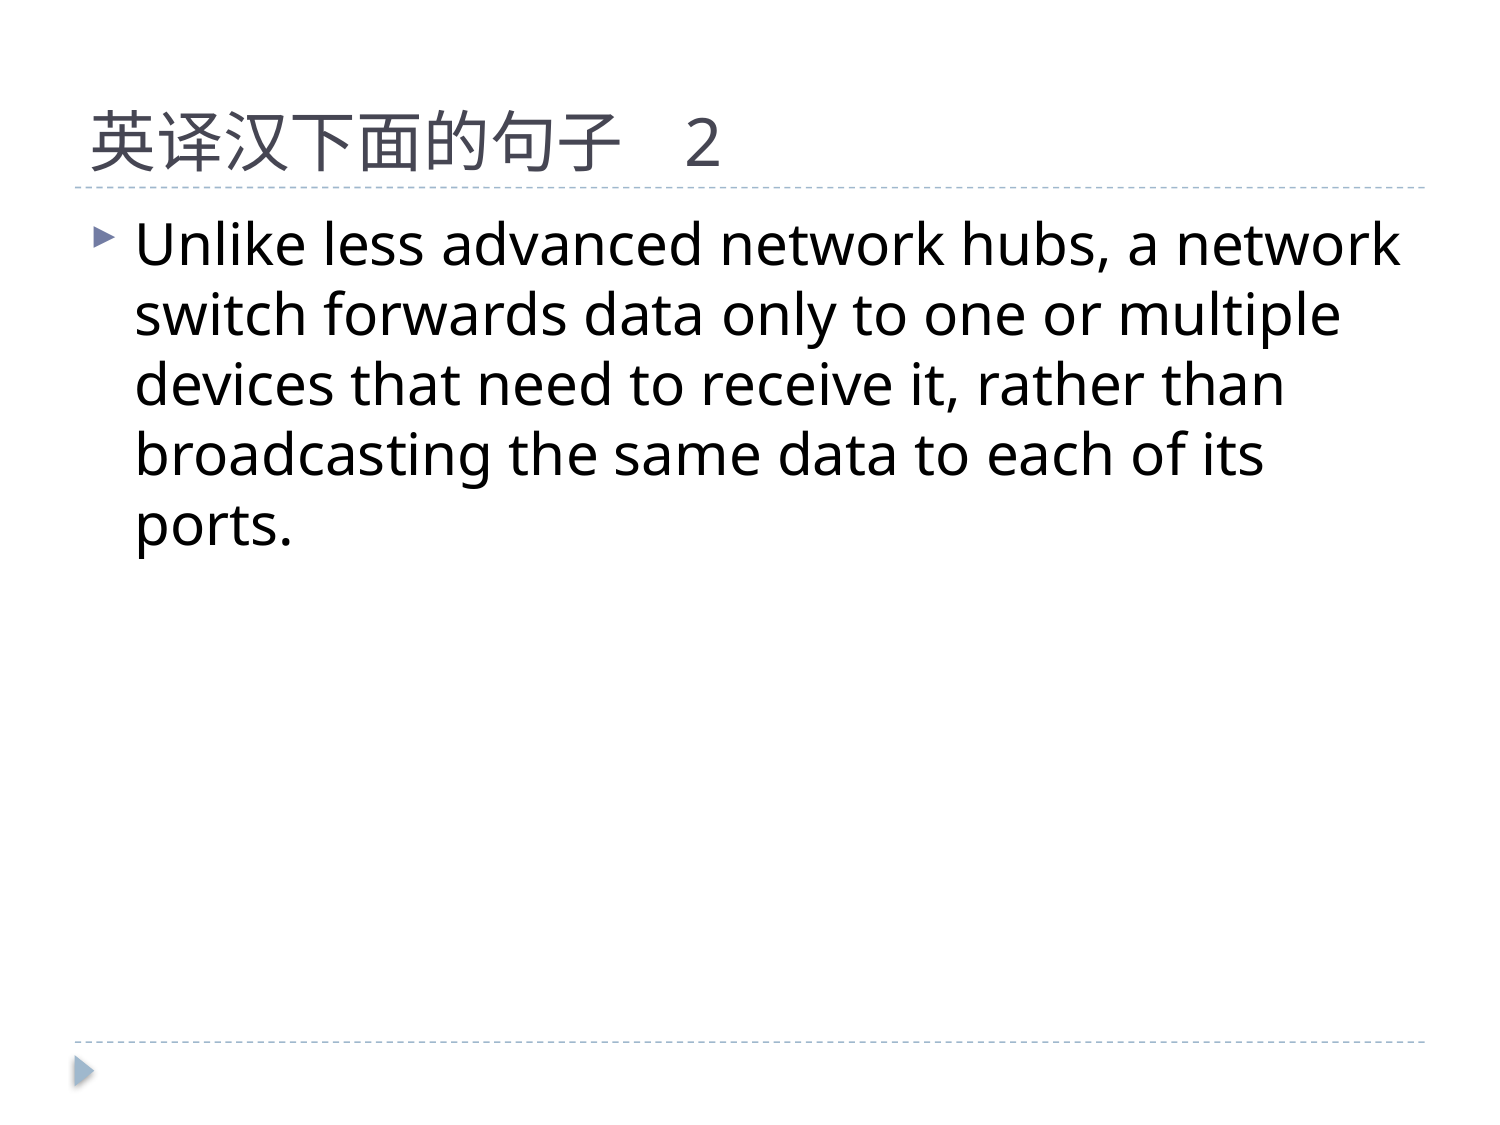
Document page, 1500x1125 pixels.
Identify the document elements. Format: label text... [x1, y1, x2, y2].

title 英译汉下面的句子 2 [75, 24, 1425, 188]
list Unlike less advanced network hubs, a network switch forwards data only to one or multiple devices that need to receive it, rather than broadcasting the same data to each of its ports. [75, 200, 1425, 1010]
